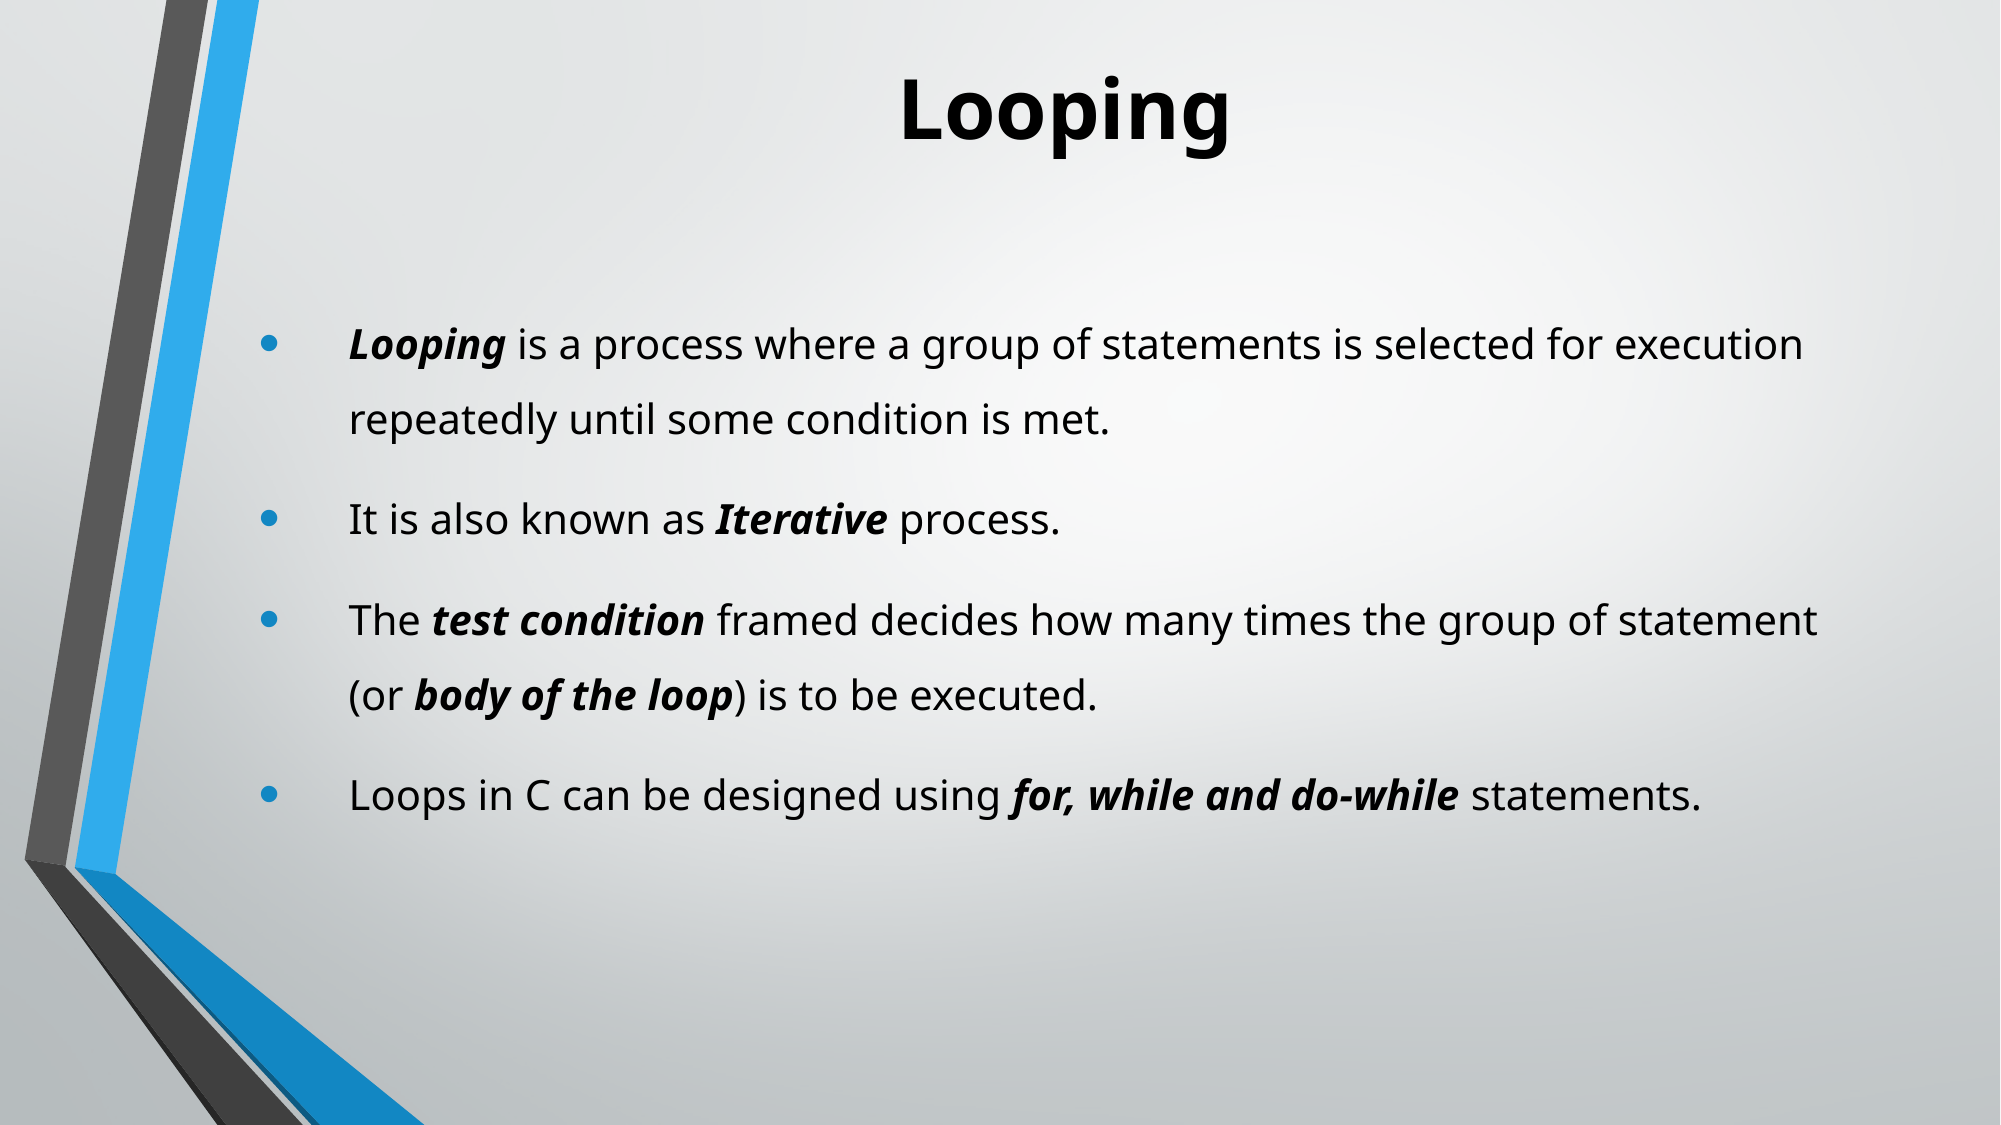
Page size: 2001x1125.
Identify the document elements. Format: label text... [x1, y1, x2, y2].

list Looping is a process where a group of statements is selected for execution repeatedly until some condition is met. It is also known as Iterative process. The test condition framed decides how many times the group of statement (or body of the loop) is to be executed. Loops in C can be designed using for, while and do-while statements. [243, 161, 1887, 950]
title Looping [243, 24, 1887, 161]
